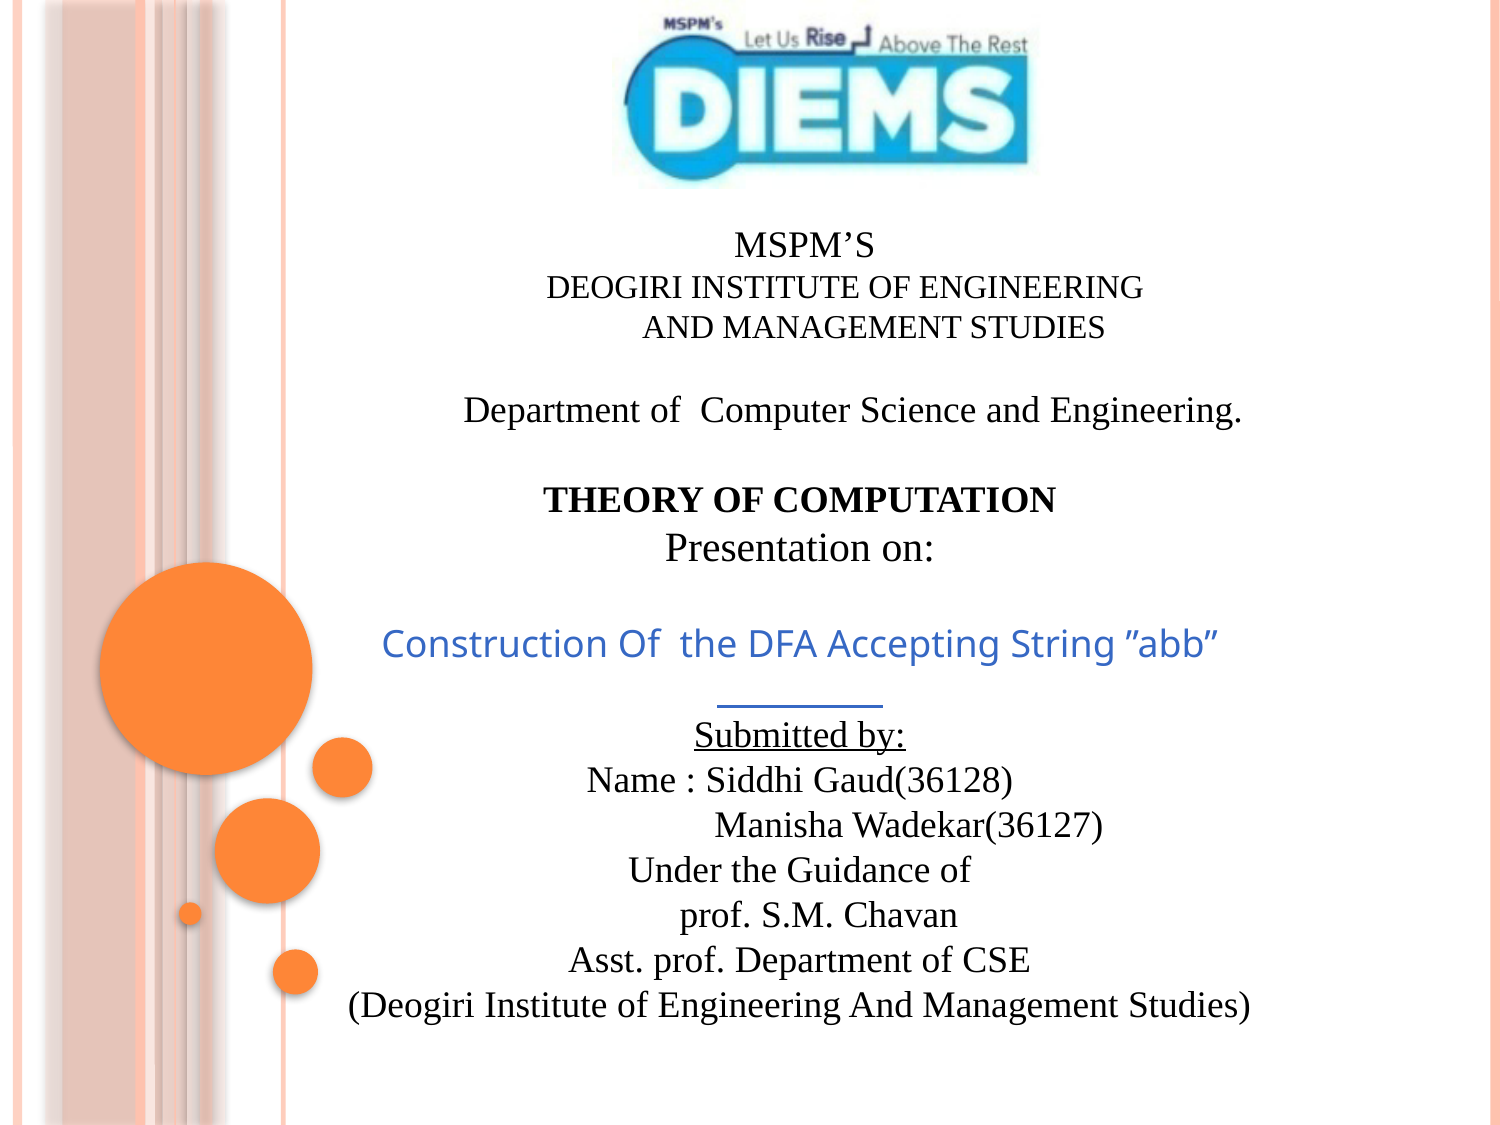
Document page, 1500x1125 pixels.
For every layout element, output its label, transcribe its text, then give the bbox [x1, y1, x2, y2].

picture [611, 0, 1045, 189]
text_box MSPM’S DEOGIRI INSTITUTE OF ENGINEERING AND MANAGEMENT STUDIES Department of Computer Science and Engineering. THEORY OF COMPUTATION Presentation on: Construction Of the DFA Accepting String ”abb” Submitted by: Name : Siddhi Gaud(36128) Manisha Wadekar(36127) Under the Guidance of prof. S.M. Chavan Asst. prof. Department of CSE (Deogiri Institute of Engineering And Management Studies) [237, 212, 1363, 1025]
